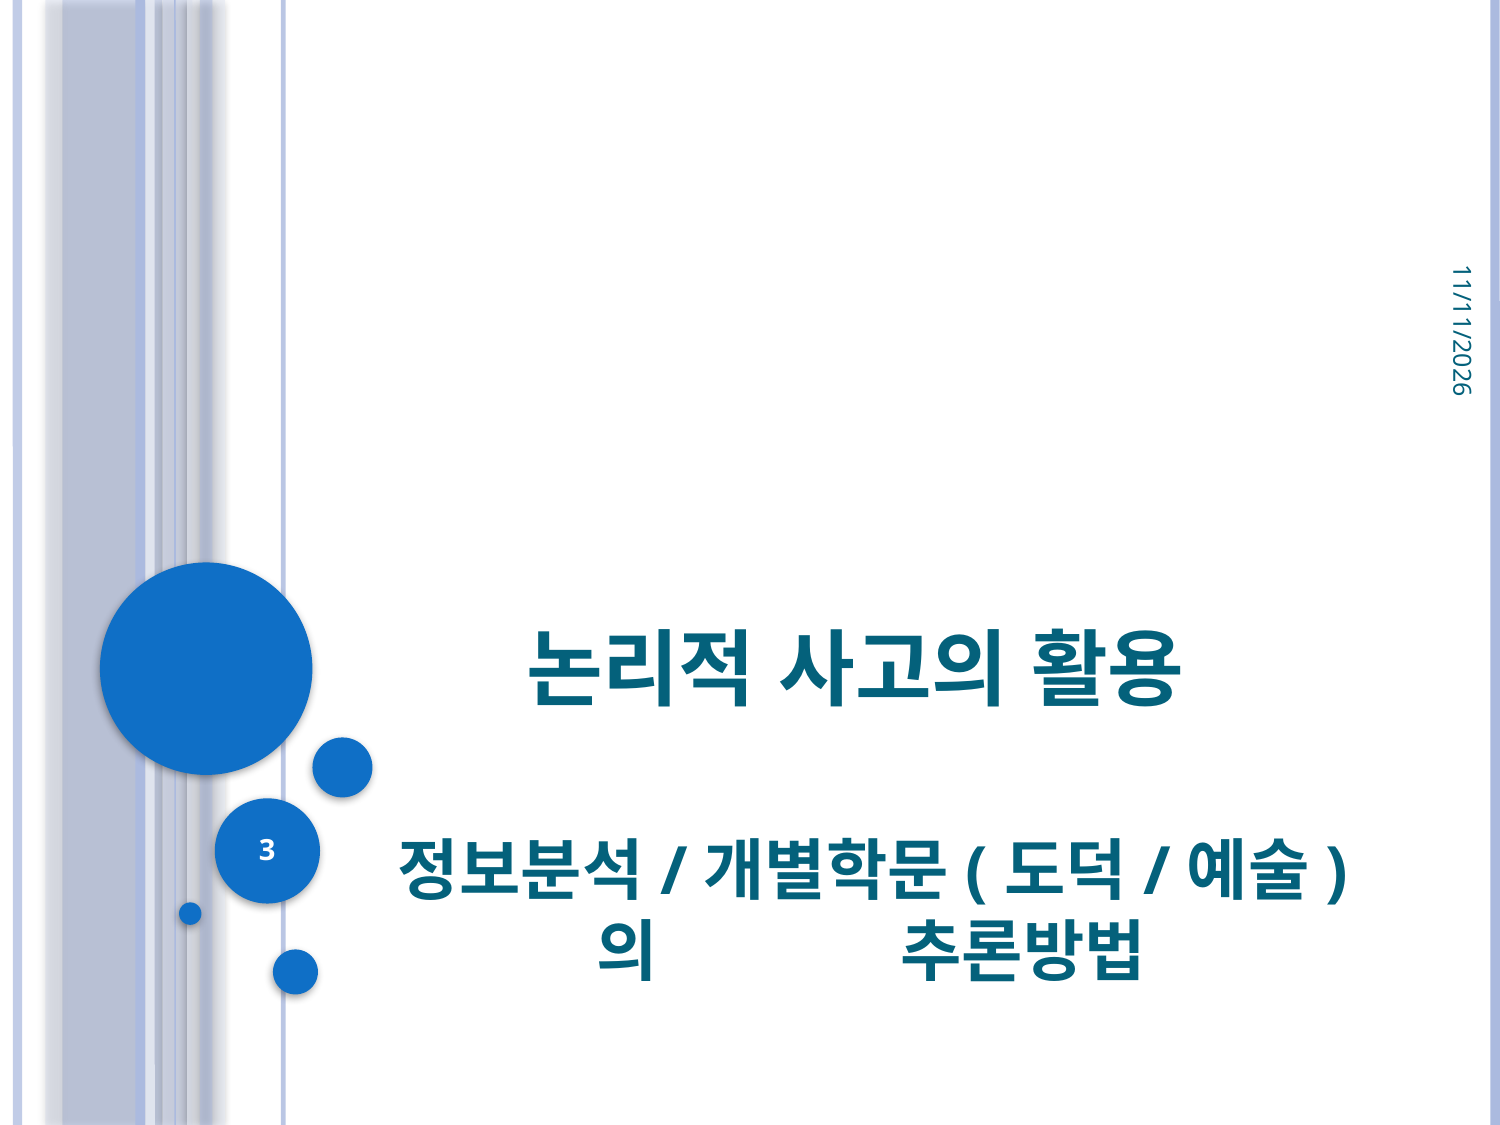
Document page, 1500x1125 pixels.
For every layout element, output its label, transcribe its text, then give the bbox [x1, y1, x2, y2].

title 논리적 사고의 활용 [375, 512, 1388, 820]
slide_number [1430, 36, 1493, 412]
subtitle 정보분석/개별학문(도덕/예술)의 추론방법 [375, 820, 1388, 1046]
slide_number 3 [217, 808, 318, 894]
